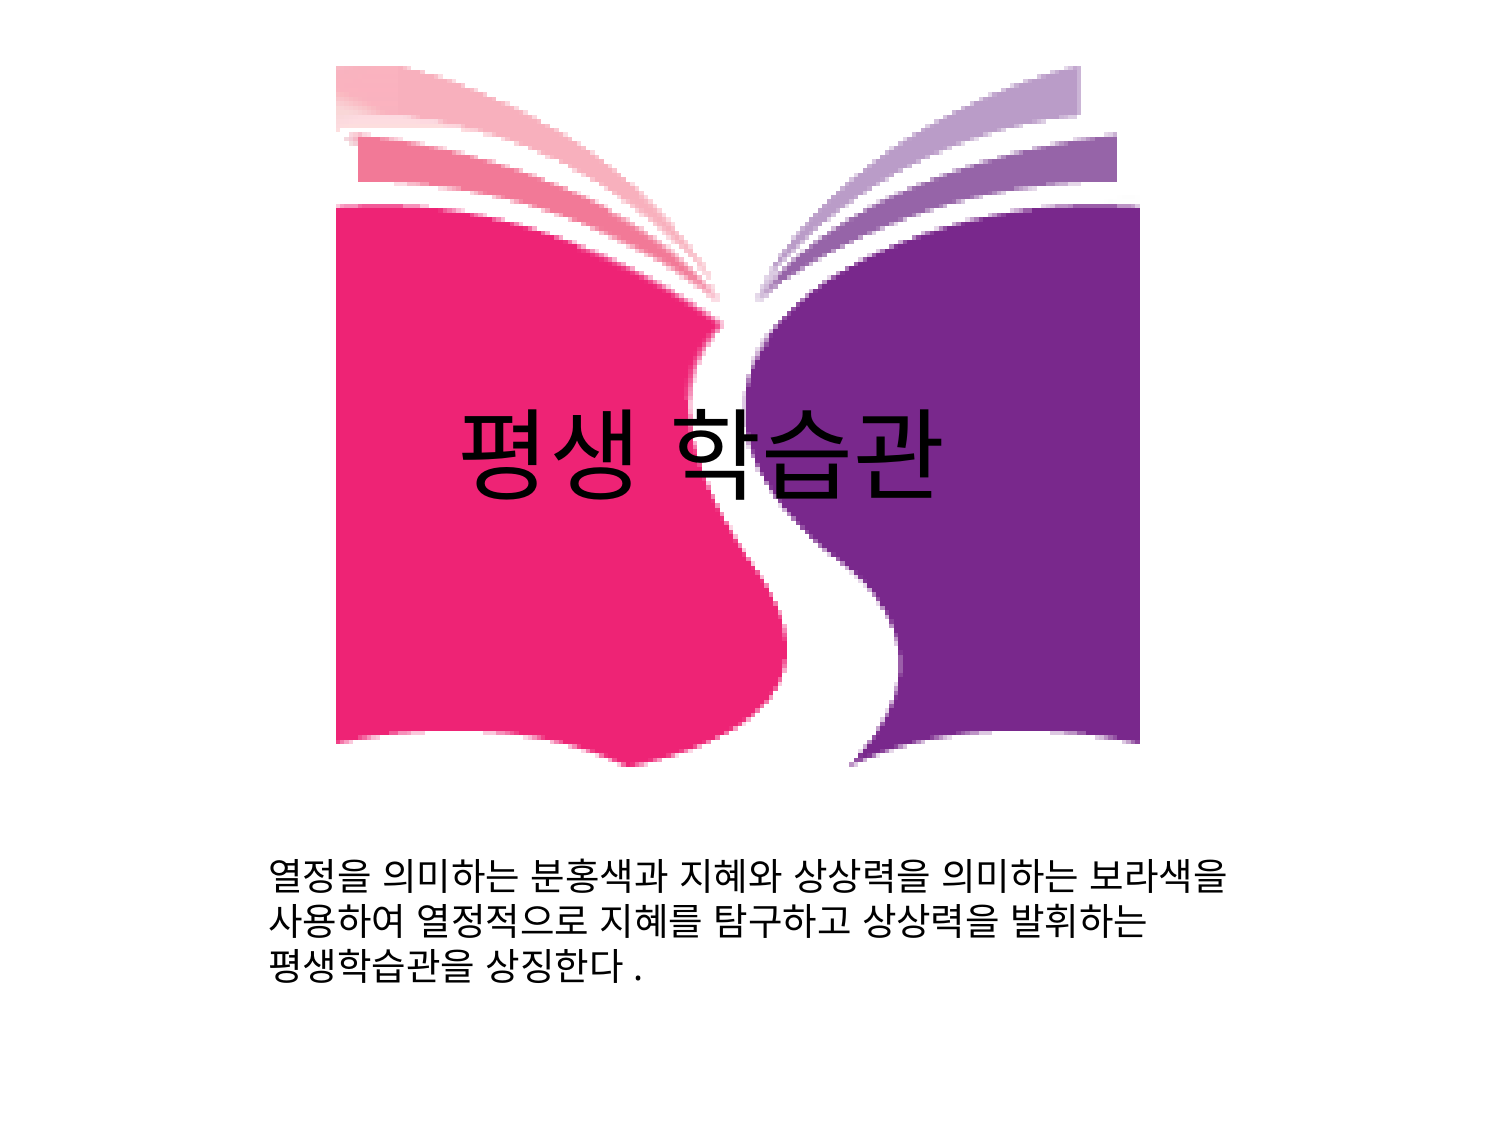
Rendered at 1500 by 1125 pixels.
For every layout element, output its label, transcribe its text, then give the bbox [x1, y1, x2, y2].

text_box 열정을 의미하는 분홍색과 지혜와 상상력을 의미하는 보라색을 사용하여 열정적으로 지혜를 탐구하고 상상력을 발휘하는 평생학습관을 상징한다. [253, 845, 1306, 996]
picture [336, 66, 1140, 768]
